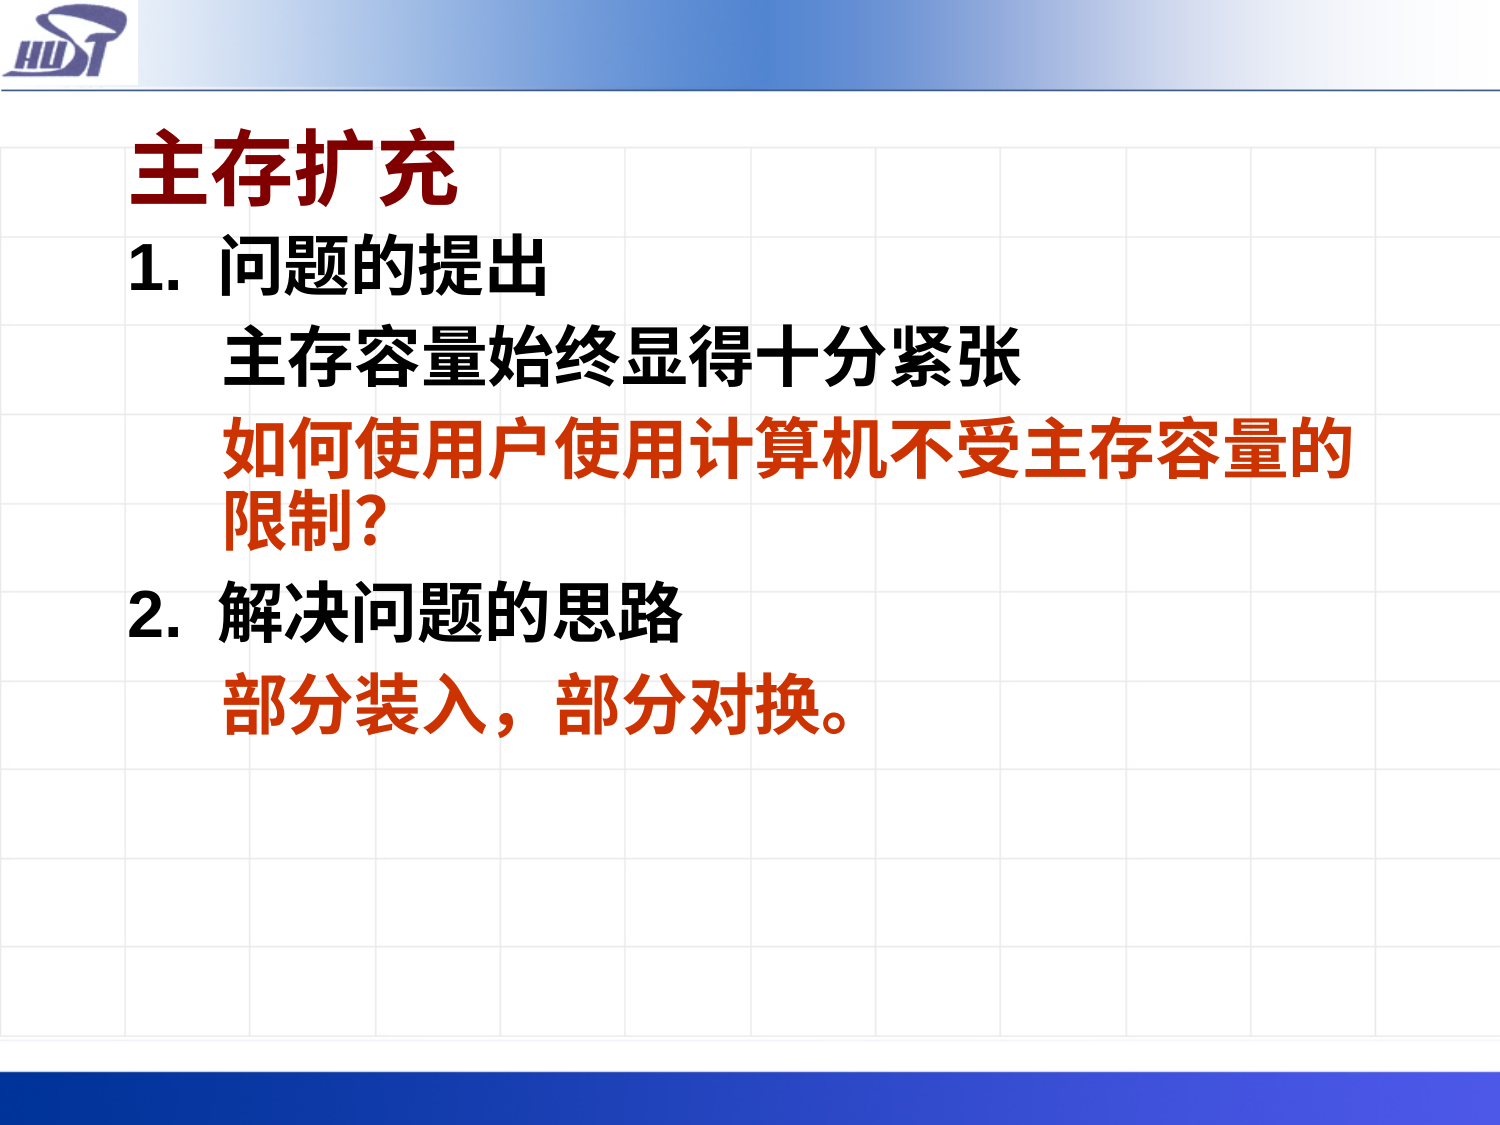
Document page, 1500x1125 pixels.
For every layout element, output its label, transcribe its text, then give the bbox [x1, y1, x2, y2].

picture [0, 0, 1500, 1125]
title 主存扩充 [112, 22, 1388, 224]
slide_number [1074, 1025, 1388, 1100]
list 1. 问题的提出 主存容量始终显得十分紧张 如何使用户使用计算机不受主存容量的限制？ 2. 解决问题的思路 部分装入，部分对换。 [112, 224, 1388, 878]
